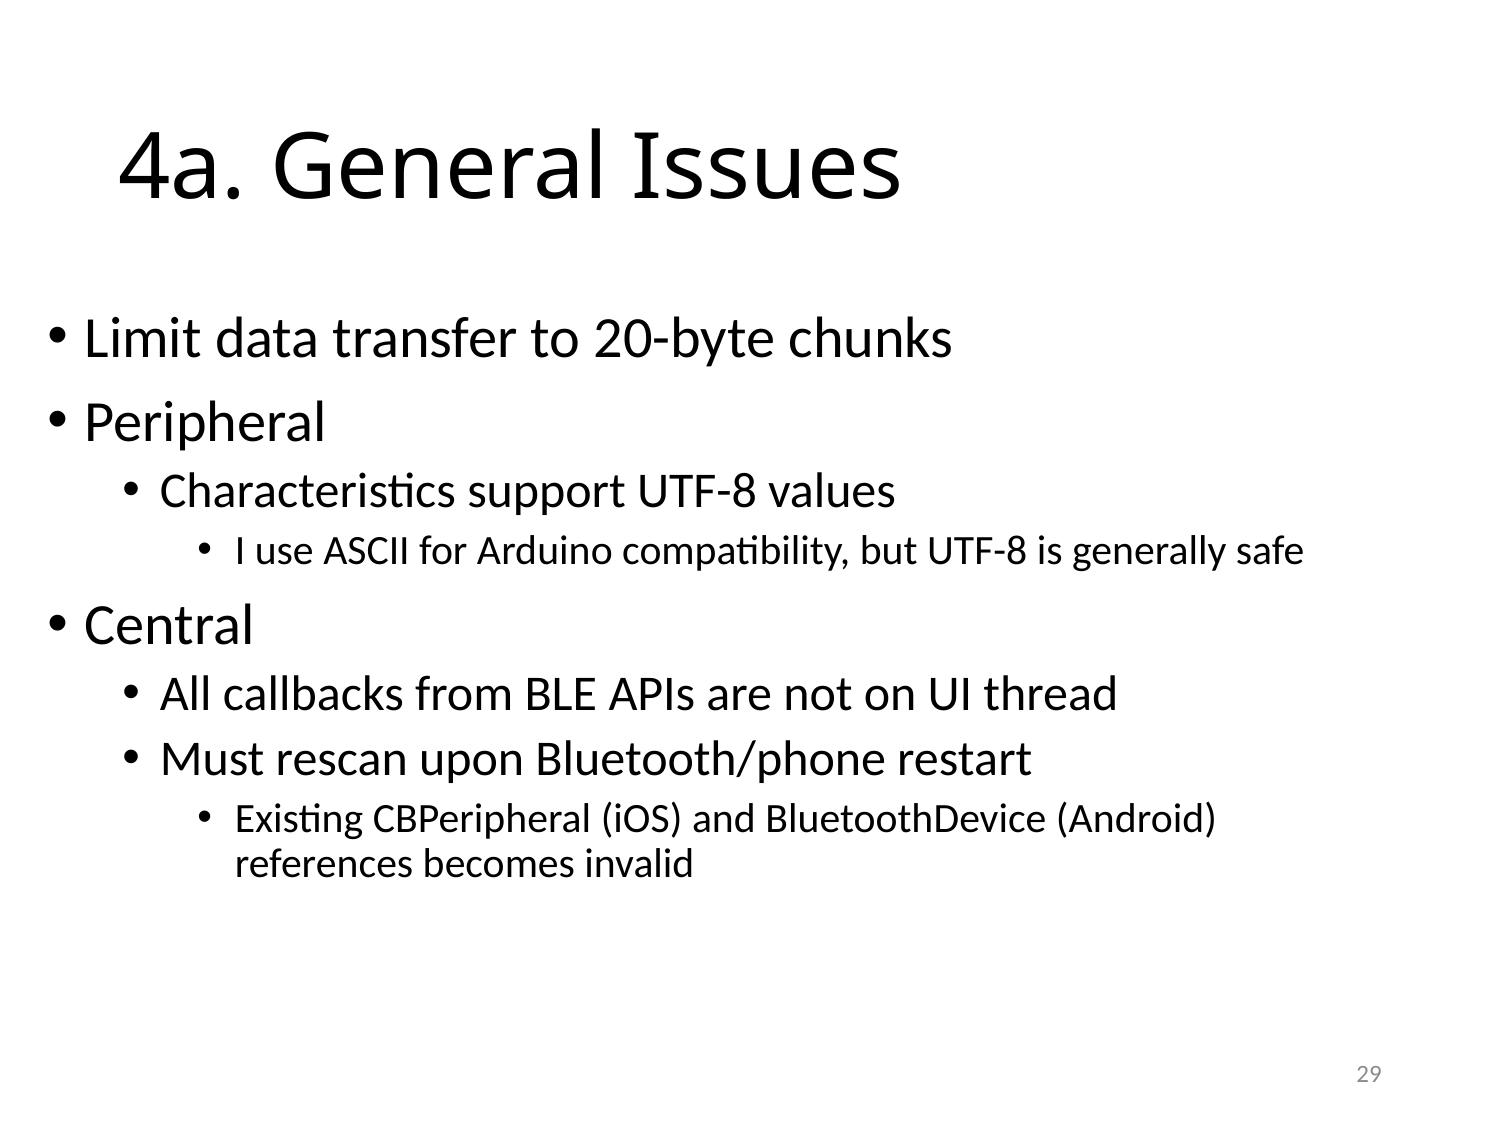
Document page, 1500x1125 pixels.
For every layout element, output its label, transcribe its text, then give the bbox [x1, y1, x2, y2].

title 4a. General Issues [103, 59, 1397, 278]
list Limit data transfer to 20-byte chunks Peripheral Characteristics support UTF-8 values I use ASCII for Arduino compatibility, but UTF-8 is generally safe Central All callbacks from BLE APIs are not on UI thread Must rescan upon Bluetooth/phone restart Existing CBPeripheral (iOS) and BluetoothDevice (Android) references becomes invalid [32, 299, 1397, 1014]
slide_number 29 [1059, 1042, 1397, 1103]
